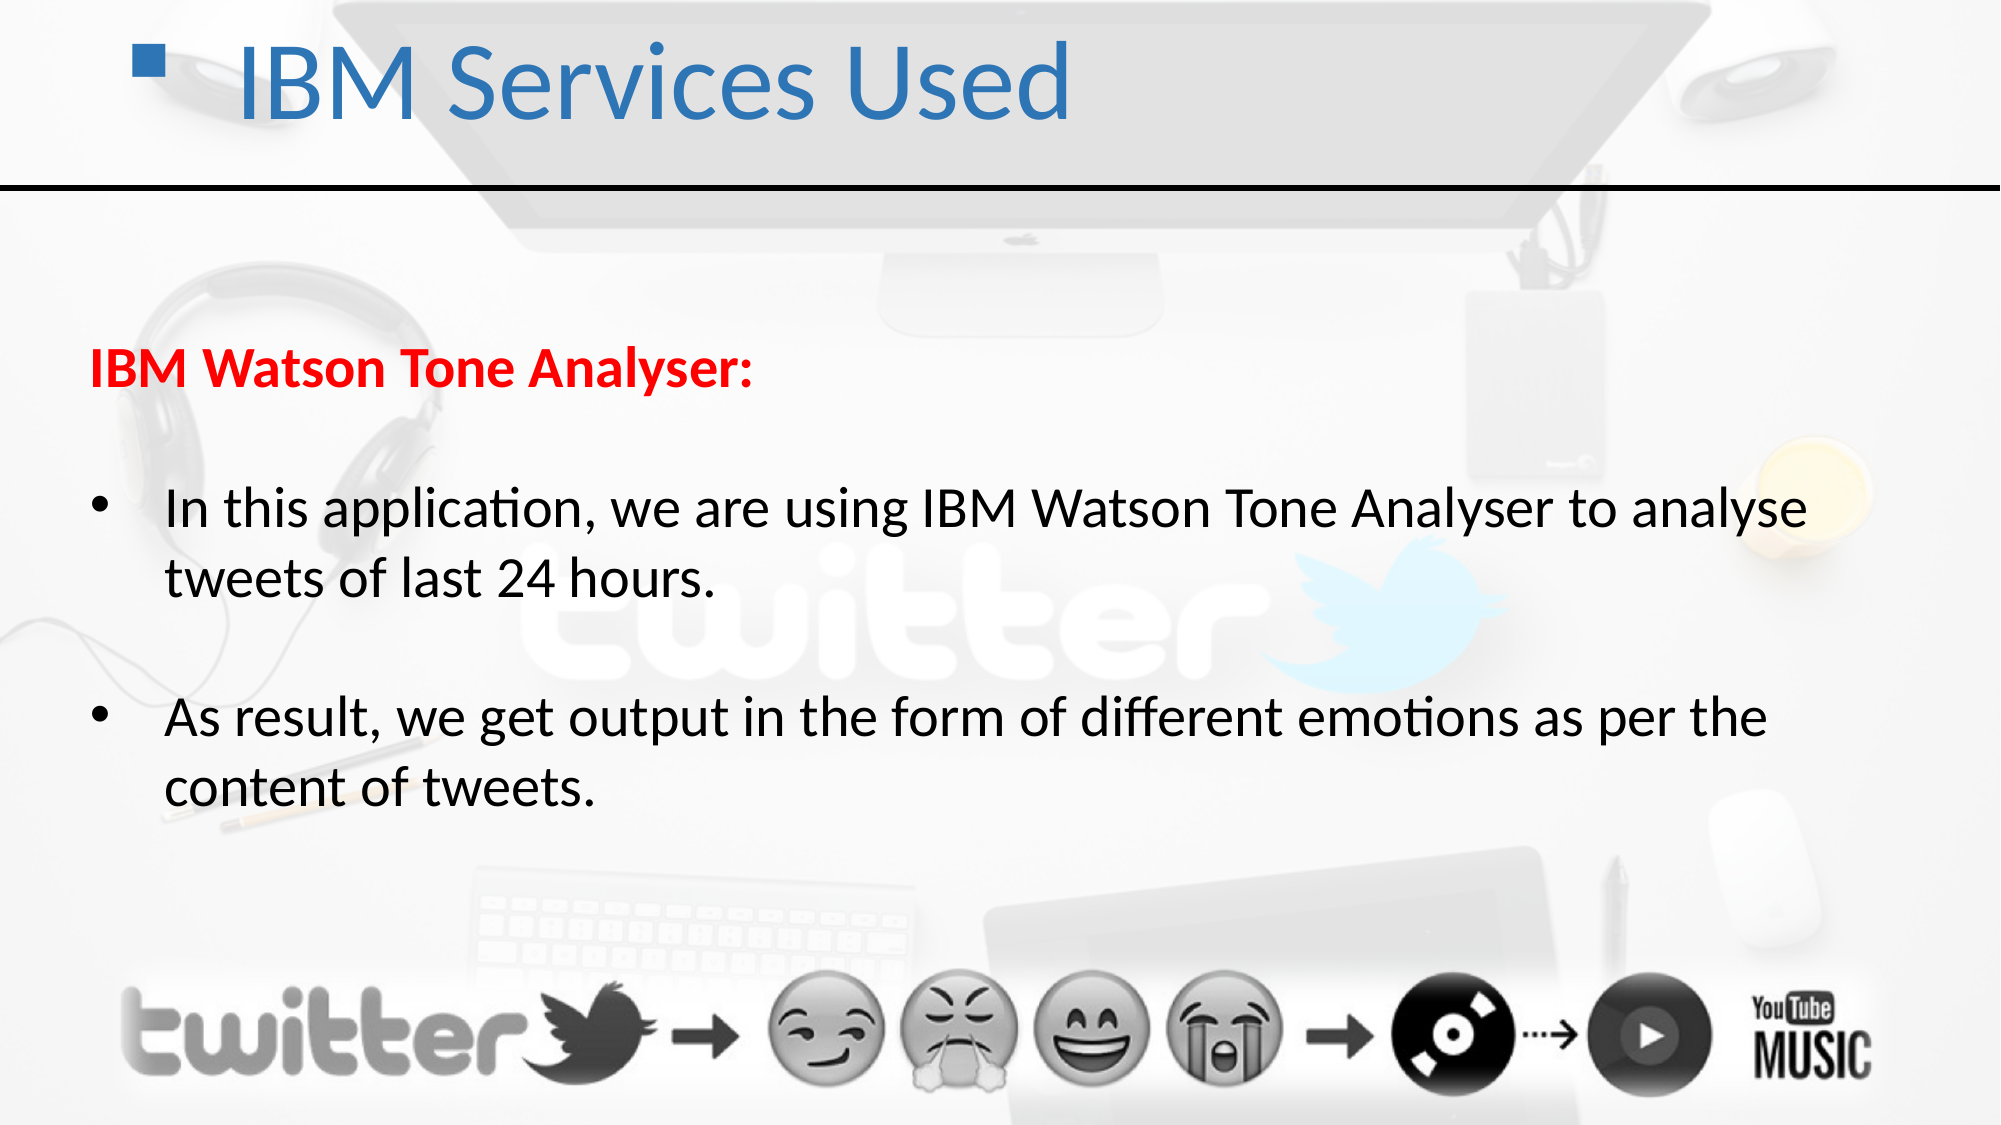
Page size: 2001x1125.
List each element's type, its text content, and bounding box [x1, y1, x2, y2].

text_box IBM Watson Tone Analyser: In this application, we are using IBM Watson Tone Analyser to analyse tweets of last 24 hours. As result, we get output in the form of different emotions as per the content of tweets. [75, 321, 1946, 871]
picture [103, 947, 1897, 1118]
text_box IBM Services Used [107, 0, 1092, 151]
